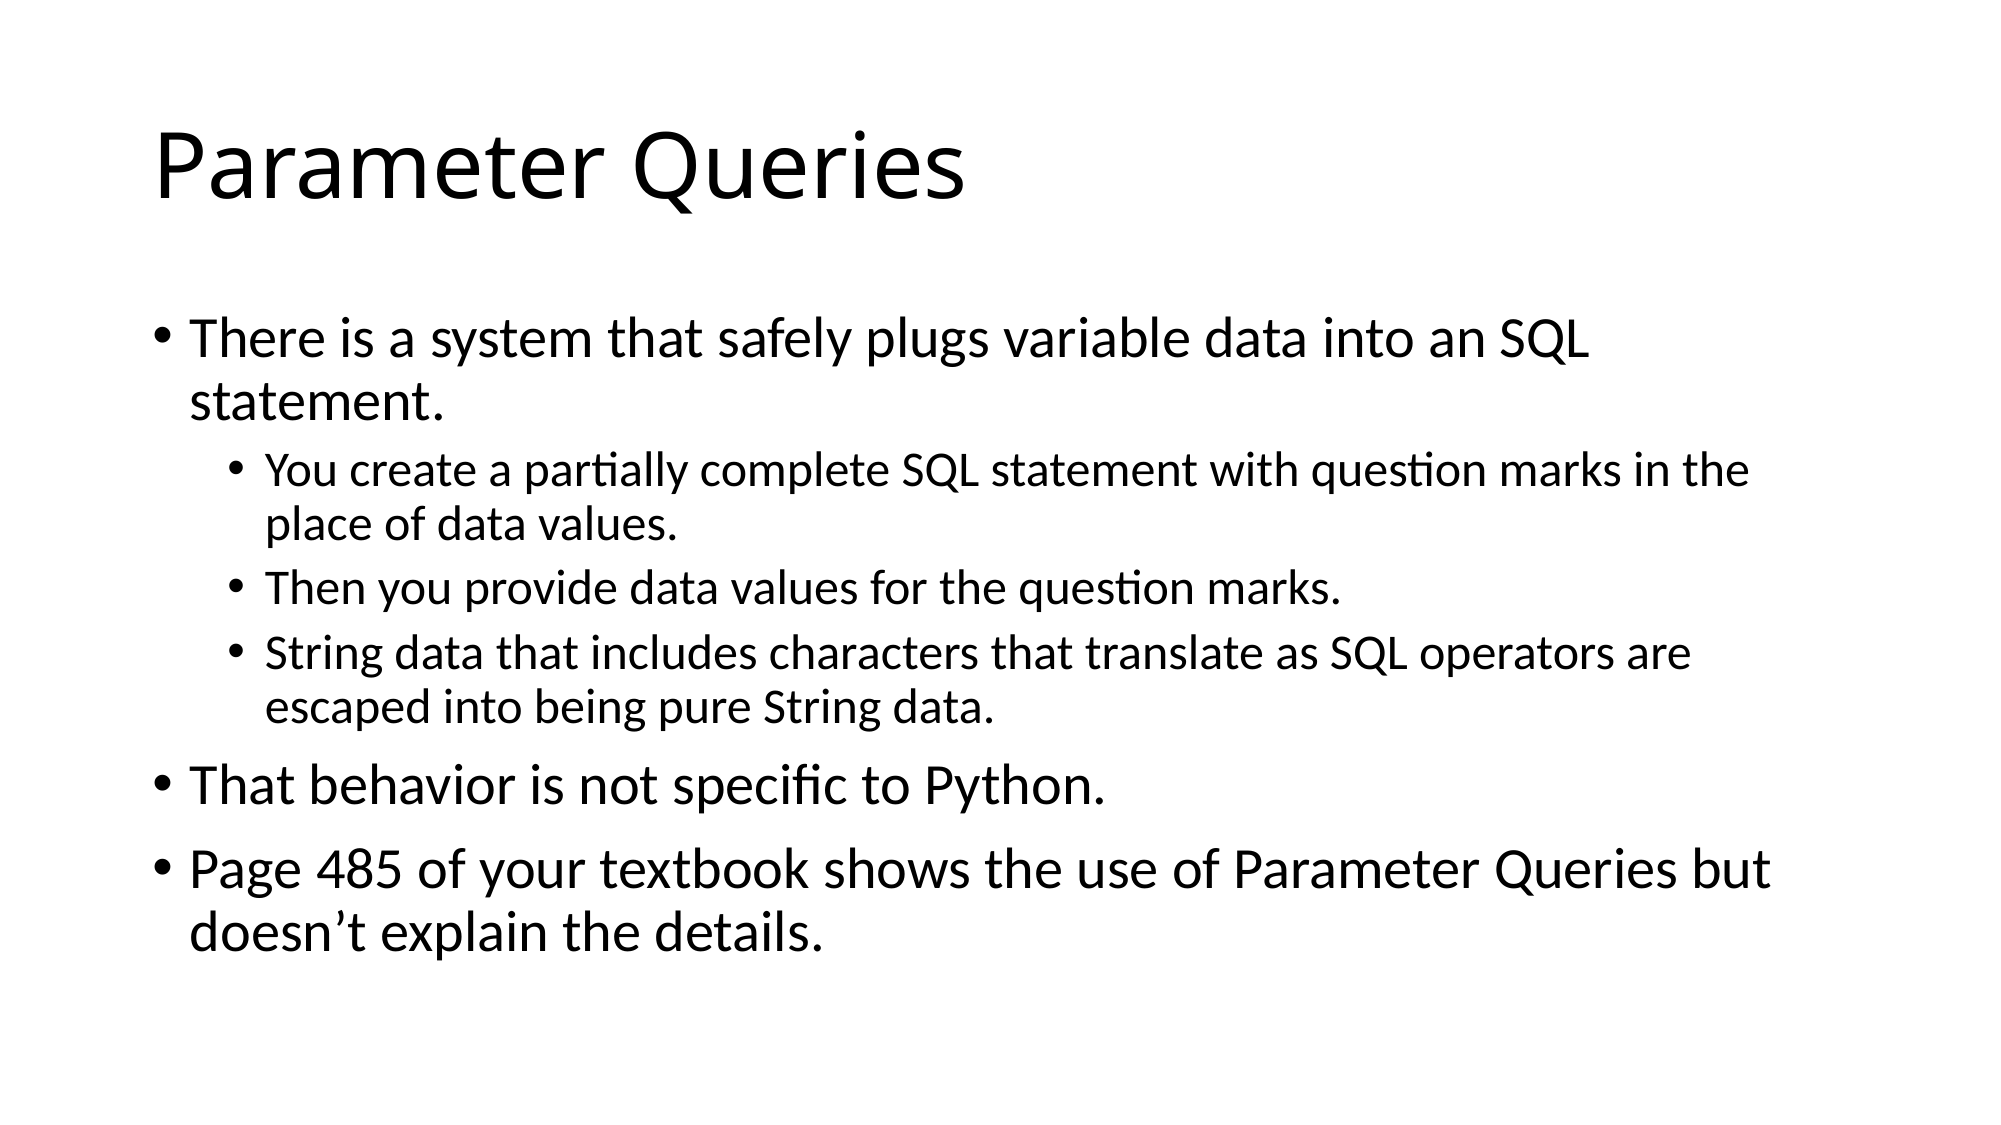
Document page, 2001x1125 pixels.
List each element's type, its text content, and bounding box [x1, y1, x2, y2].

list There is a system that safely plugs variable data into an SQL statement. You create a partially complete SQL statement with question marks in the place of data values. Then you provide data values for the question marks. String data that includes characters that translate as SQL operators are escaped into being pure String data. That behavior is not specific to Python. Page 485 of your textbook shows the use of Parameter Queries but doesn’t explain the details. [137, 299, 1863, 1014]
title Parameter Queries [137, 59, 1863, 278]
